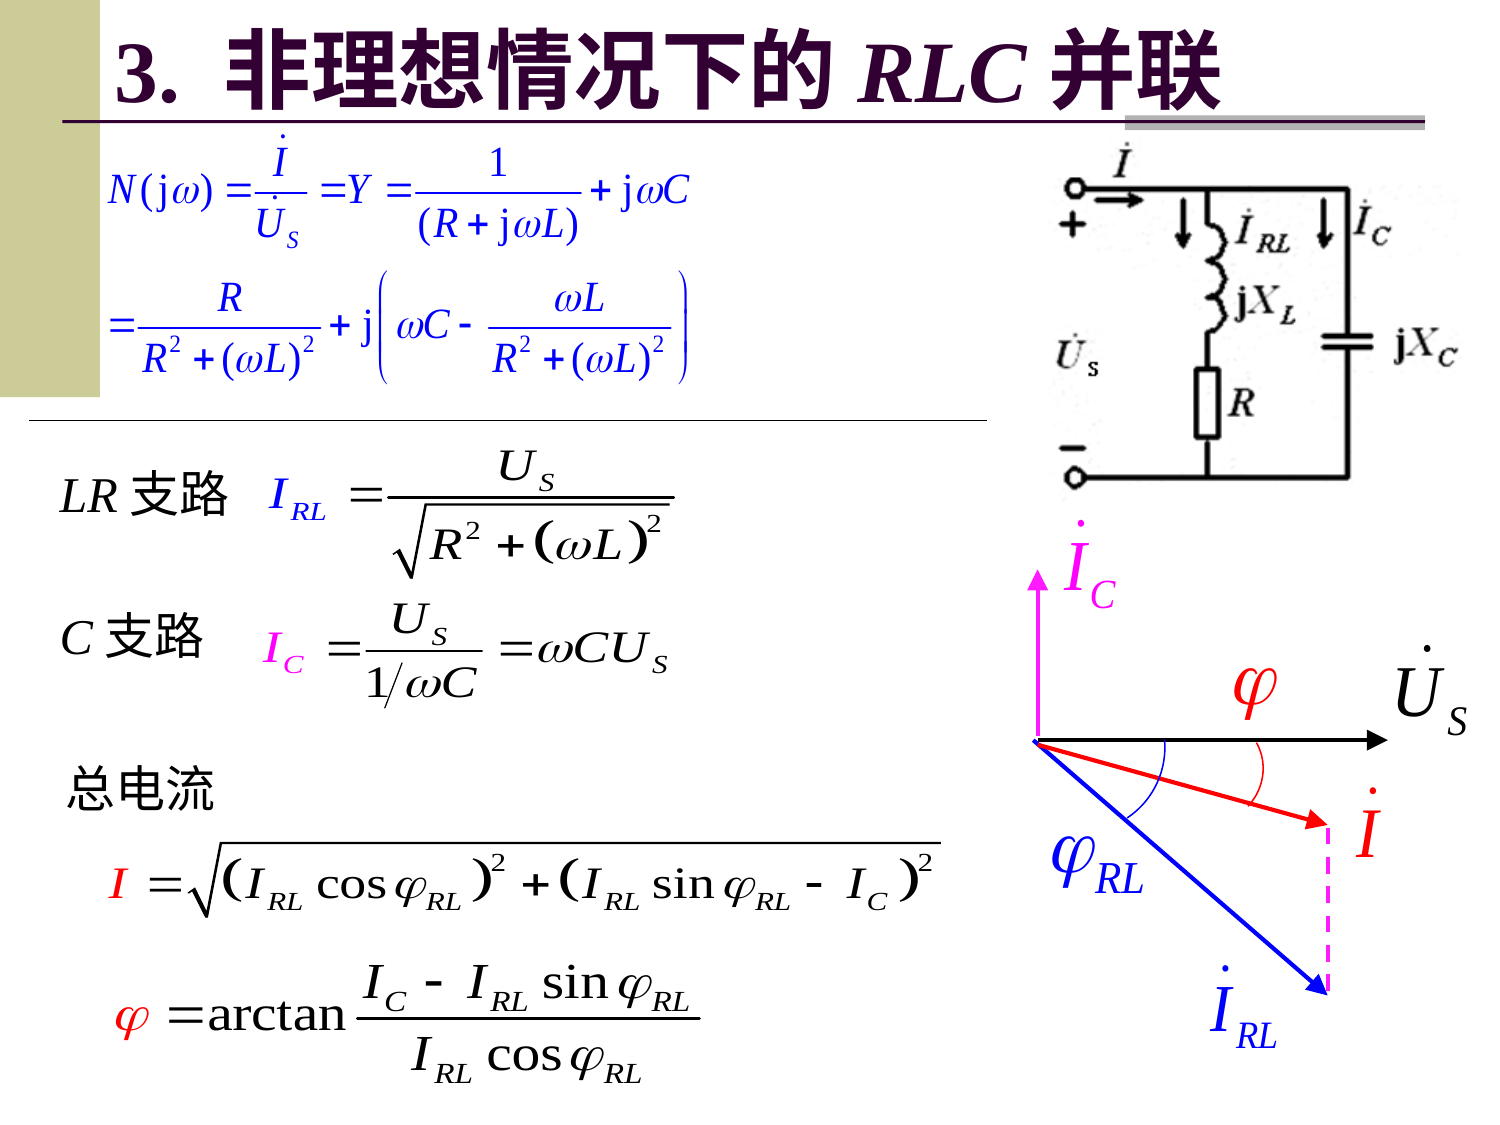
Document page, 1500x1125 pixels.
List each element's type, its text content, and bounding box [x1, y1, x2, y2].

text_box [1222, 652, 1291, 738]
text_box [1344, 780, 1400, 870]
title 3. 非理想情况下的RLC并联 [99, 27, 1425, 108]
picture [1048, 137, 1471, 503]
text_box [106, 950, 711, 1094]
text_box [1052, 512, 1131, 627]
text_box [253, 590, 680, 719]
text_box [98, 830, 951, 929]
text_box C支路 [44, 596, 220, 672]
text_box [1041, 794, 1160, 913]
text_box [99, 128, 700, 395]
text_box 总电流 [50, 750, 231, 826]
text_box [1387, 637, 1486, 753]
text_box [1033, 740, 1328, 996]
text_box LR支路 [44, 454, 245, 530]
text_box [258, 437, 686, 588]
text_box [1037, 744, 1328, 825]
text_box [1198, 959, 1289, 1066]
